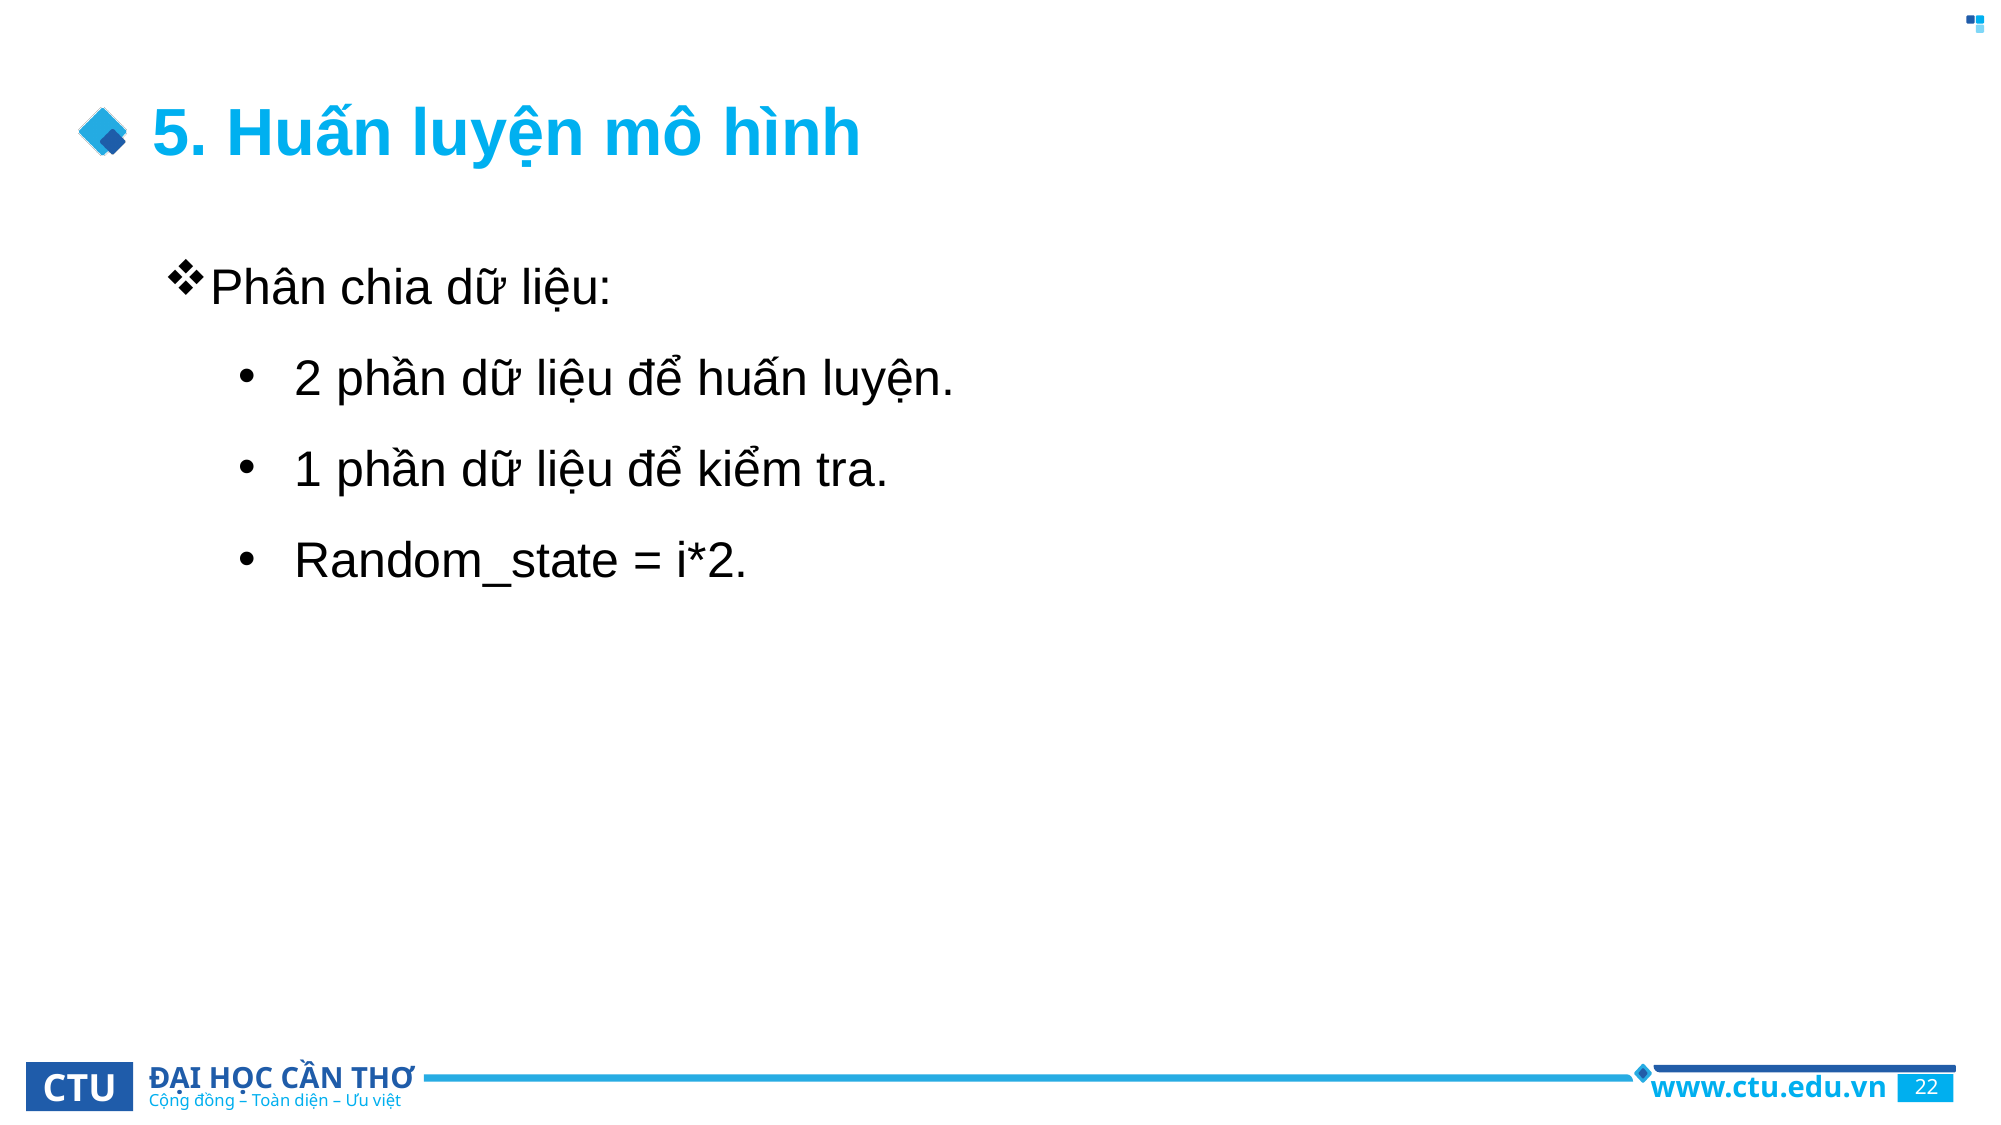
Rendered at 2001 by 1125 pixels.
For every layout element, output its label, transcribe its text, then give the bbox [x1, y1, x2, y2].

picture [78, 107, 127, 156]
title 5. Huấn luyện mô hình [137, 24, 1863, 243]
list Phân chia dữ liệu: 2 phần dữ liệu để huấn luyện. 1 phần dữ liệu để kiểm tra. Random_state = i*2. [148, 242, 1863, 614]
